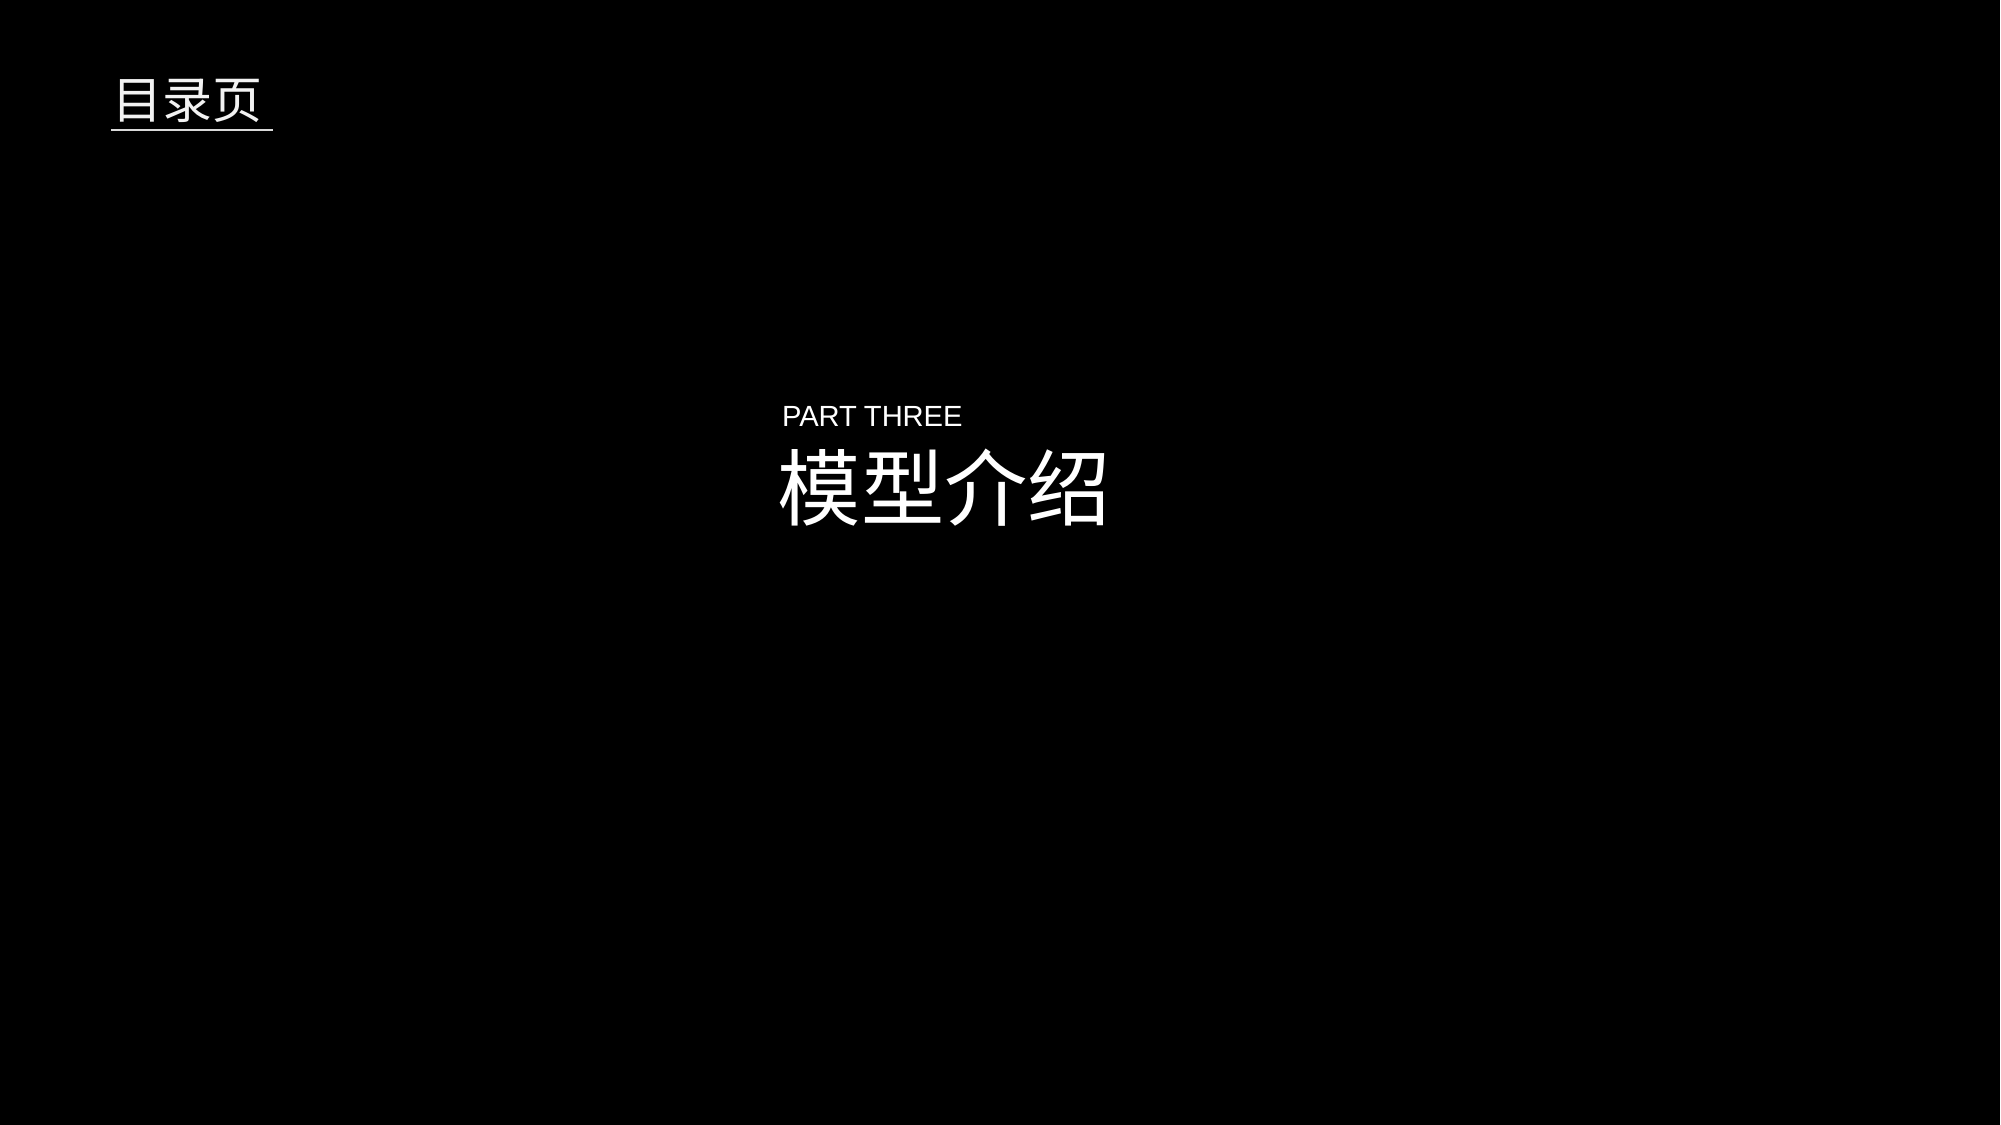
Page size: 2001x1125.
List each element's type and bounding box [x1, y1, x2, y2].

text_box [707, 390, 1182, 545]
text_box [97, 61, 332, 138]
